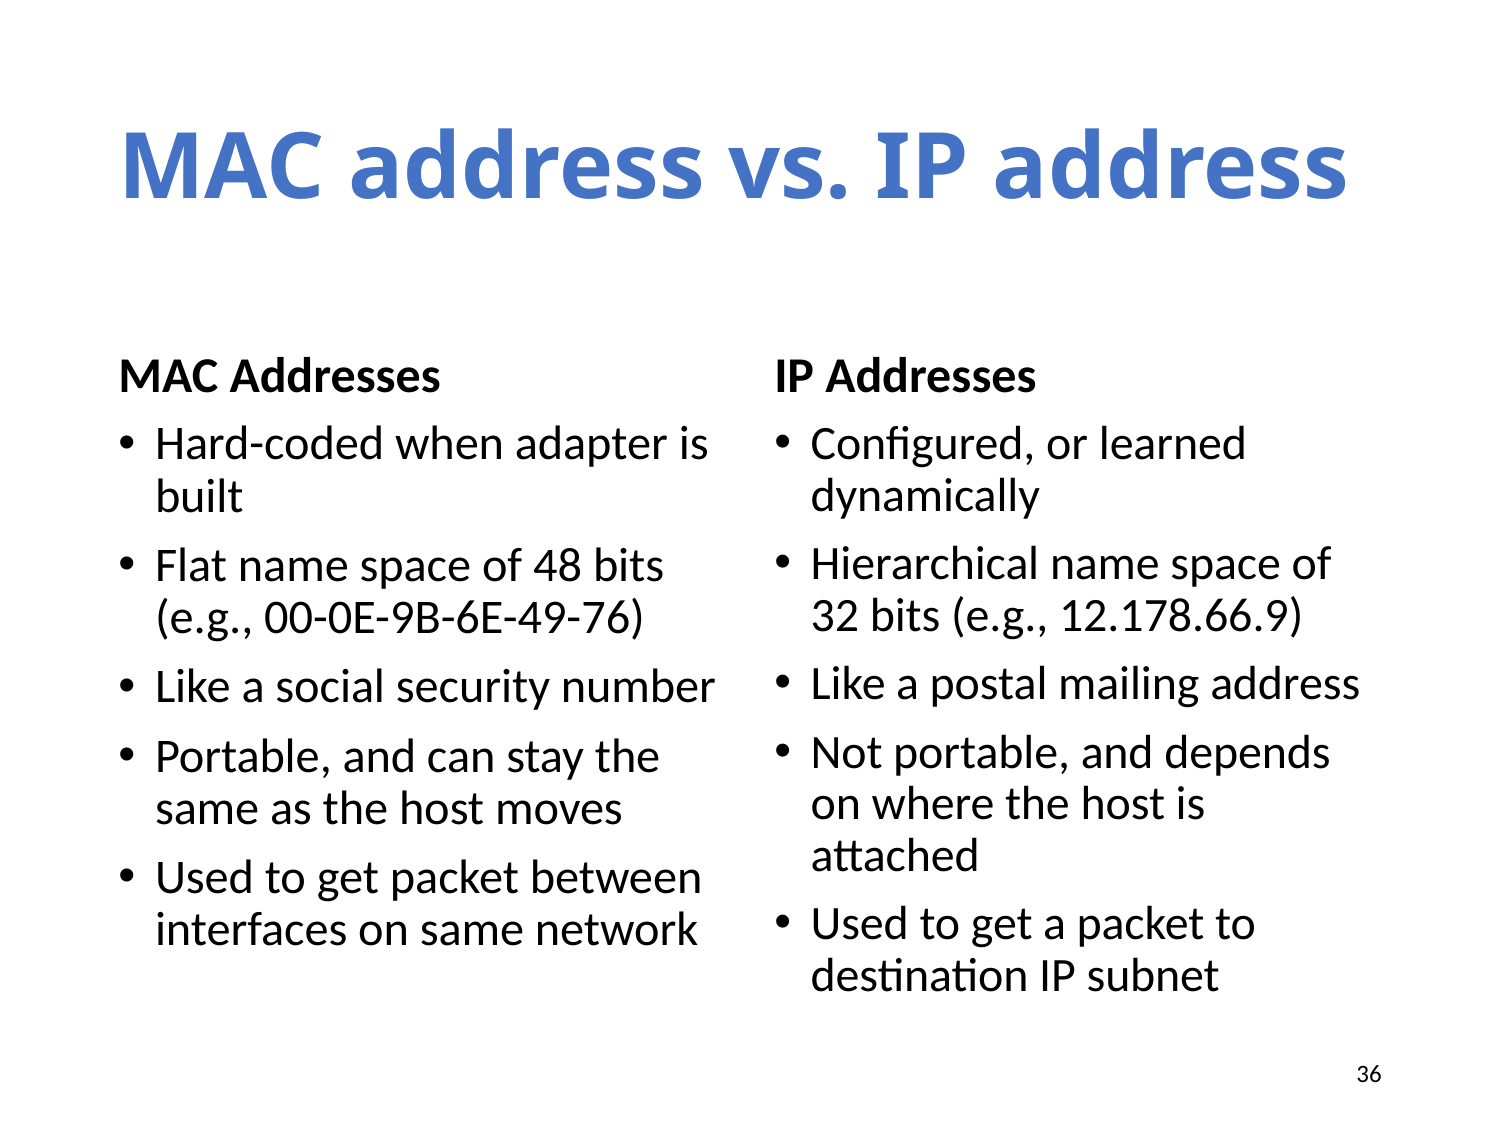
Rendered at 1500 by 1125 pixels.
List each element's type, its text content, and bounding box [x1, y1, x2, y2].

slide_number 36 [1059, 1042, 1397, 1103]
title MAC address vs. IP address [103, 59, 1398, 278]
list IP Addresses [759, 275, 1398, 410]
list MAC Addresses [103, 275, 738, 410]
list Configured, or learned dynamically Hierarchical name space of 32 bits (e.g., 12.178.66.9) Like a postal mailing address Not portable, and depends on where the host is attached Used to get a packet to destination IP subnet [759, 410, 1398, 1016]
list Hard-coded when adapter is built Flat name space of 48 bits (e.g., 00-0E-9B-6E-49-76) Like a social security number Portable, and can stay the same as the host moves Used to get packet between interfaces on same network [103, 410, 738, 1016]
